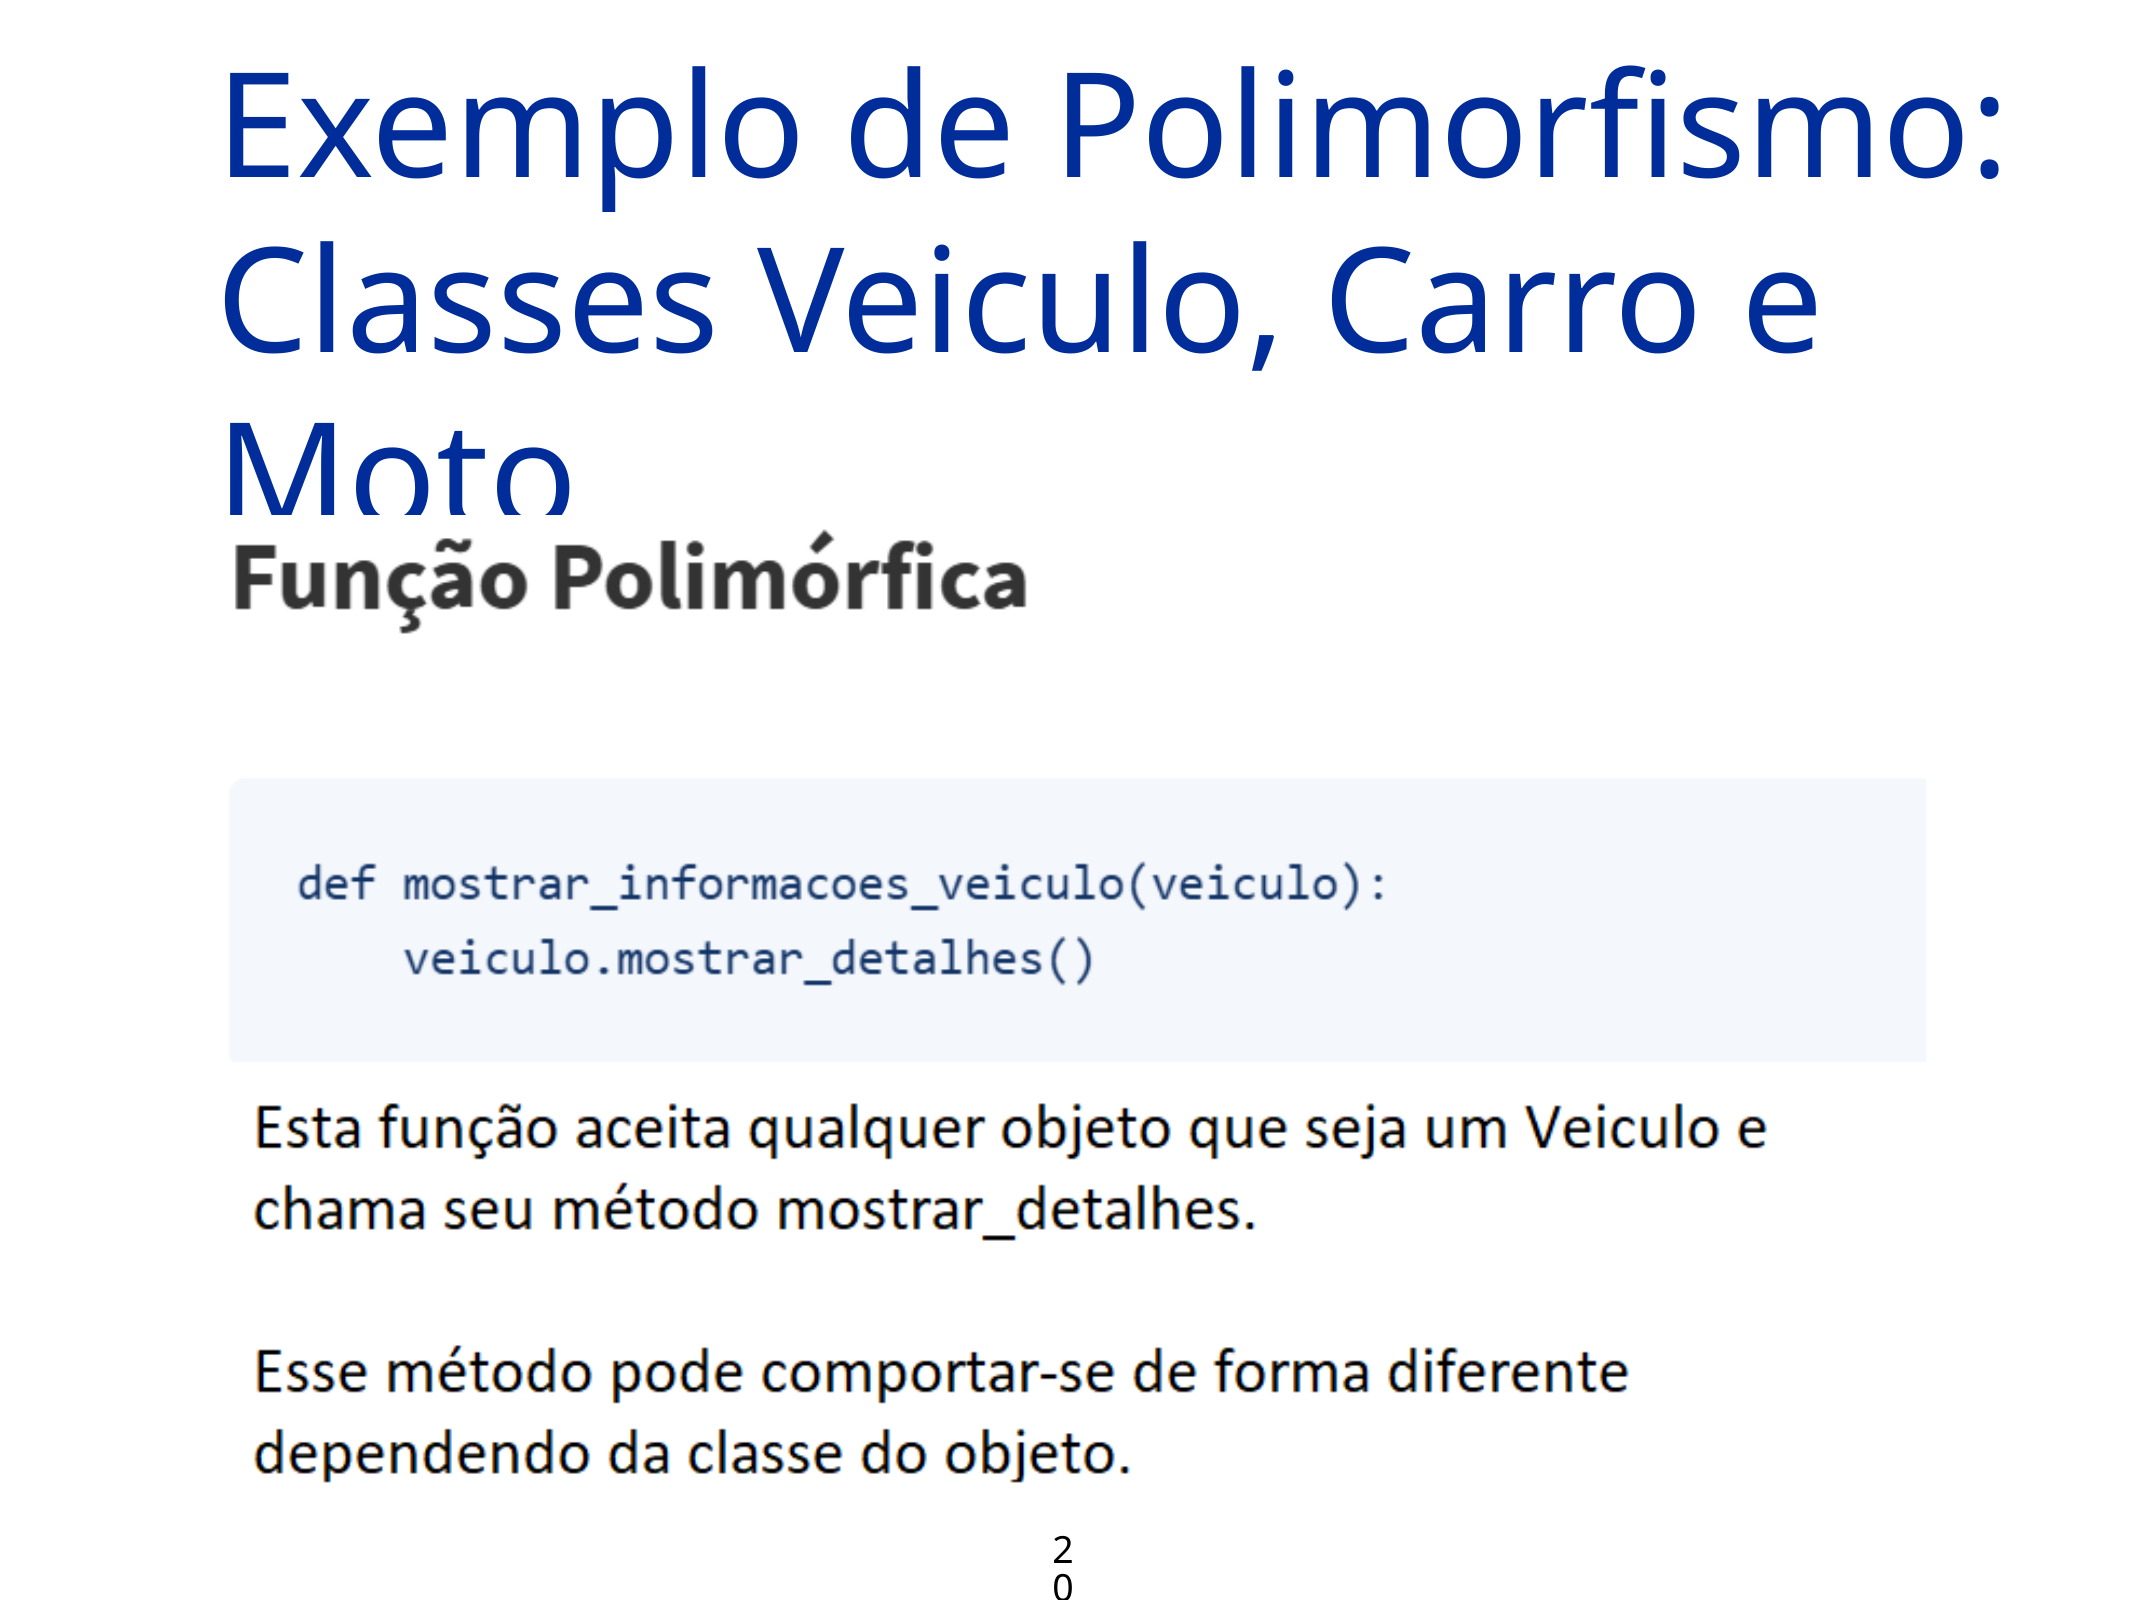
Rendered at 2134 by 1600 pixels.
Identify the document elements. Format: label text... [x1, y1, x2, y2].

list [208, 515, 1929, 1520]
title Exemplo de Polimorfismo: Classes Veiculo, Carro e Moto [208, 199, 2100, 600]
slide_number 20 [1036, 1528, 1095, 1580]
